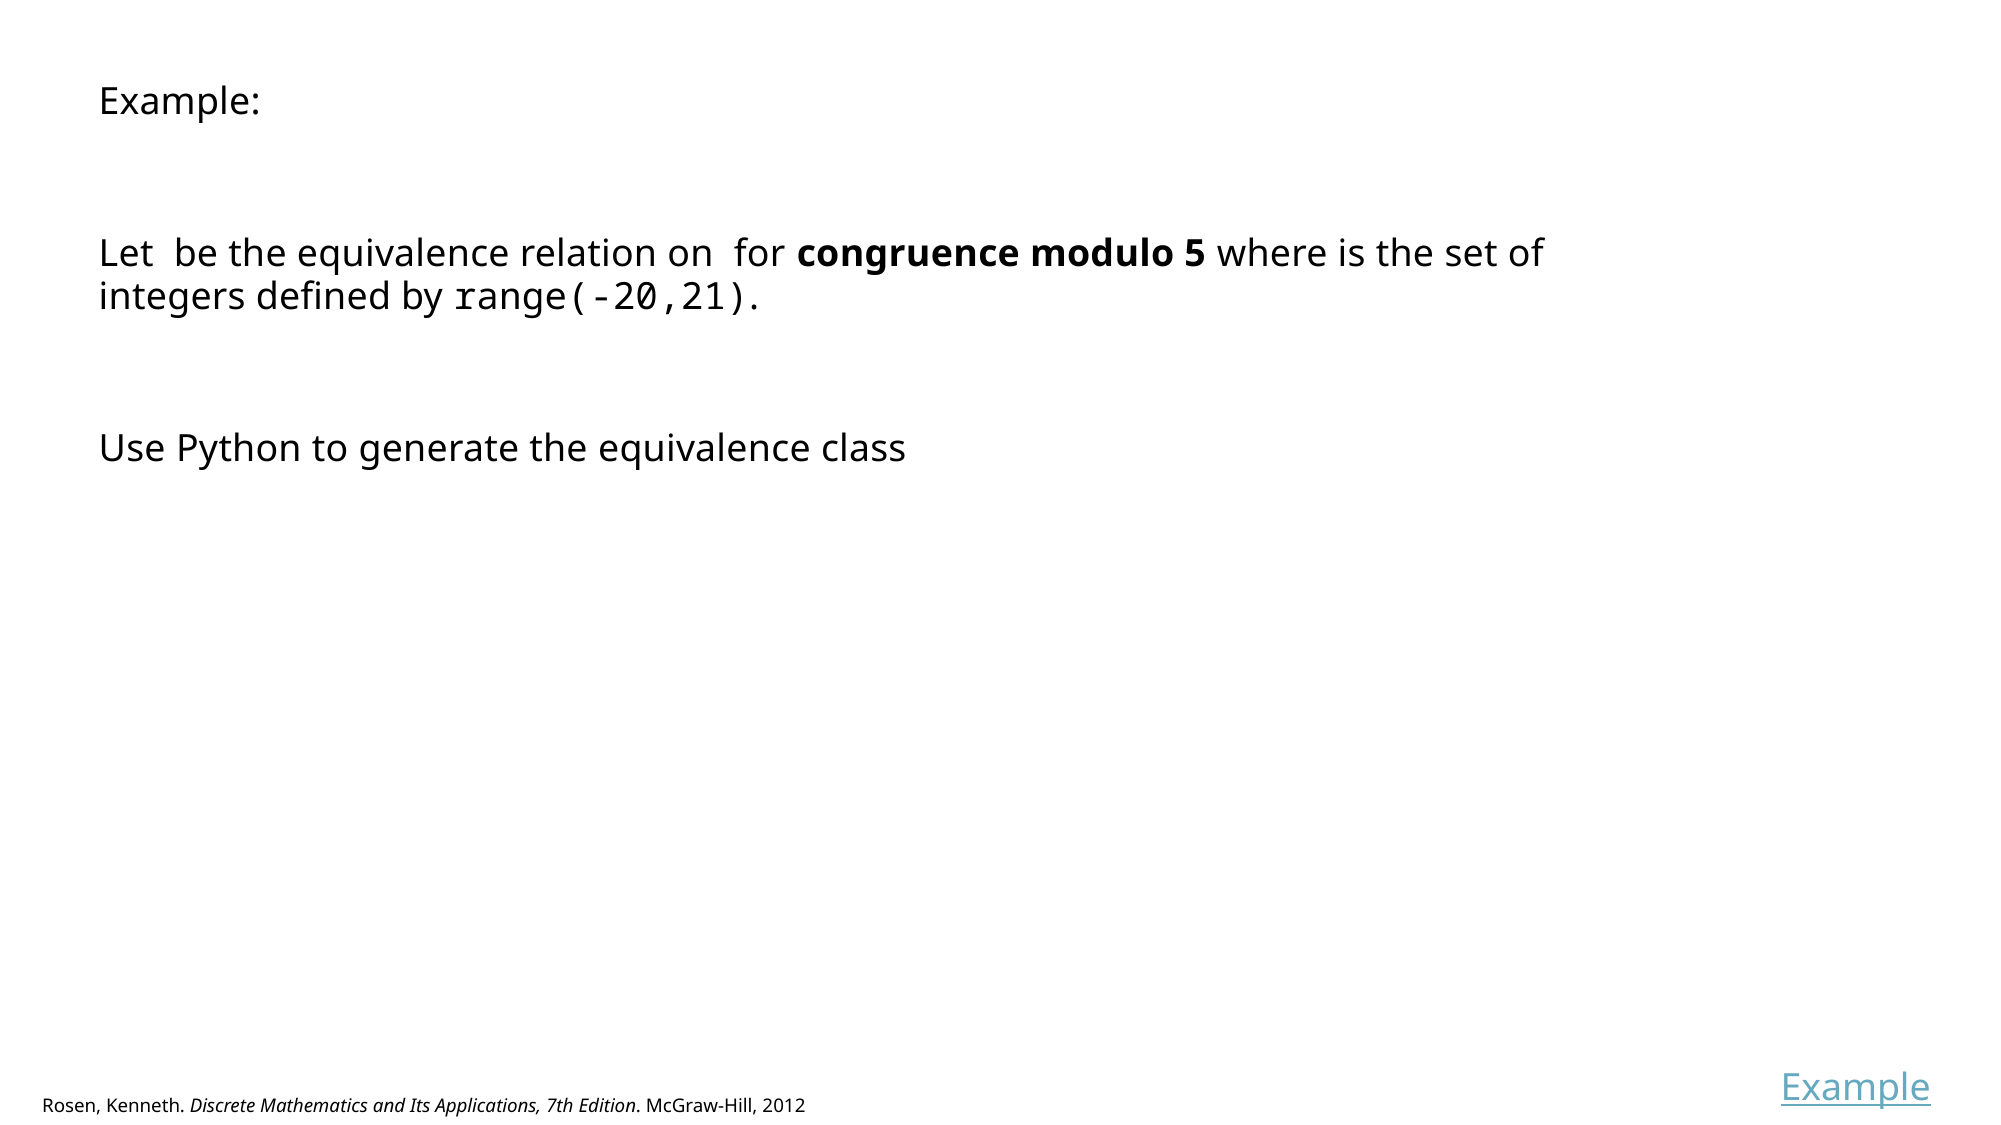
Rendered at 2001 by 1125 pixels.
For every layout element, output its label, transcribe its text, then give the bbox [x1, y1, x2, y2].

text_box Example [1765, 1055, 1947, 1122]
text_box Rosen, Kenneth. Discrete Mathematics and Its Applications, 7th Edition. McGraw-Hill, 2012 [27, 1086, 821, 1124]
